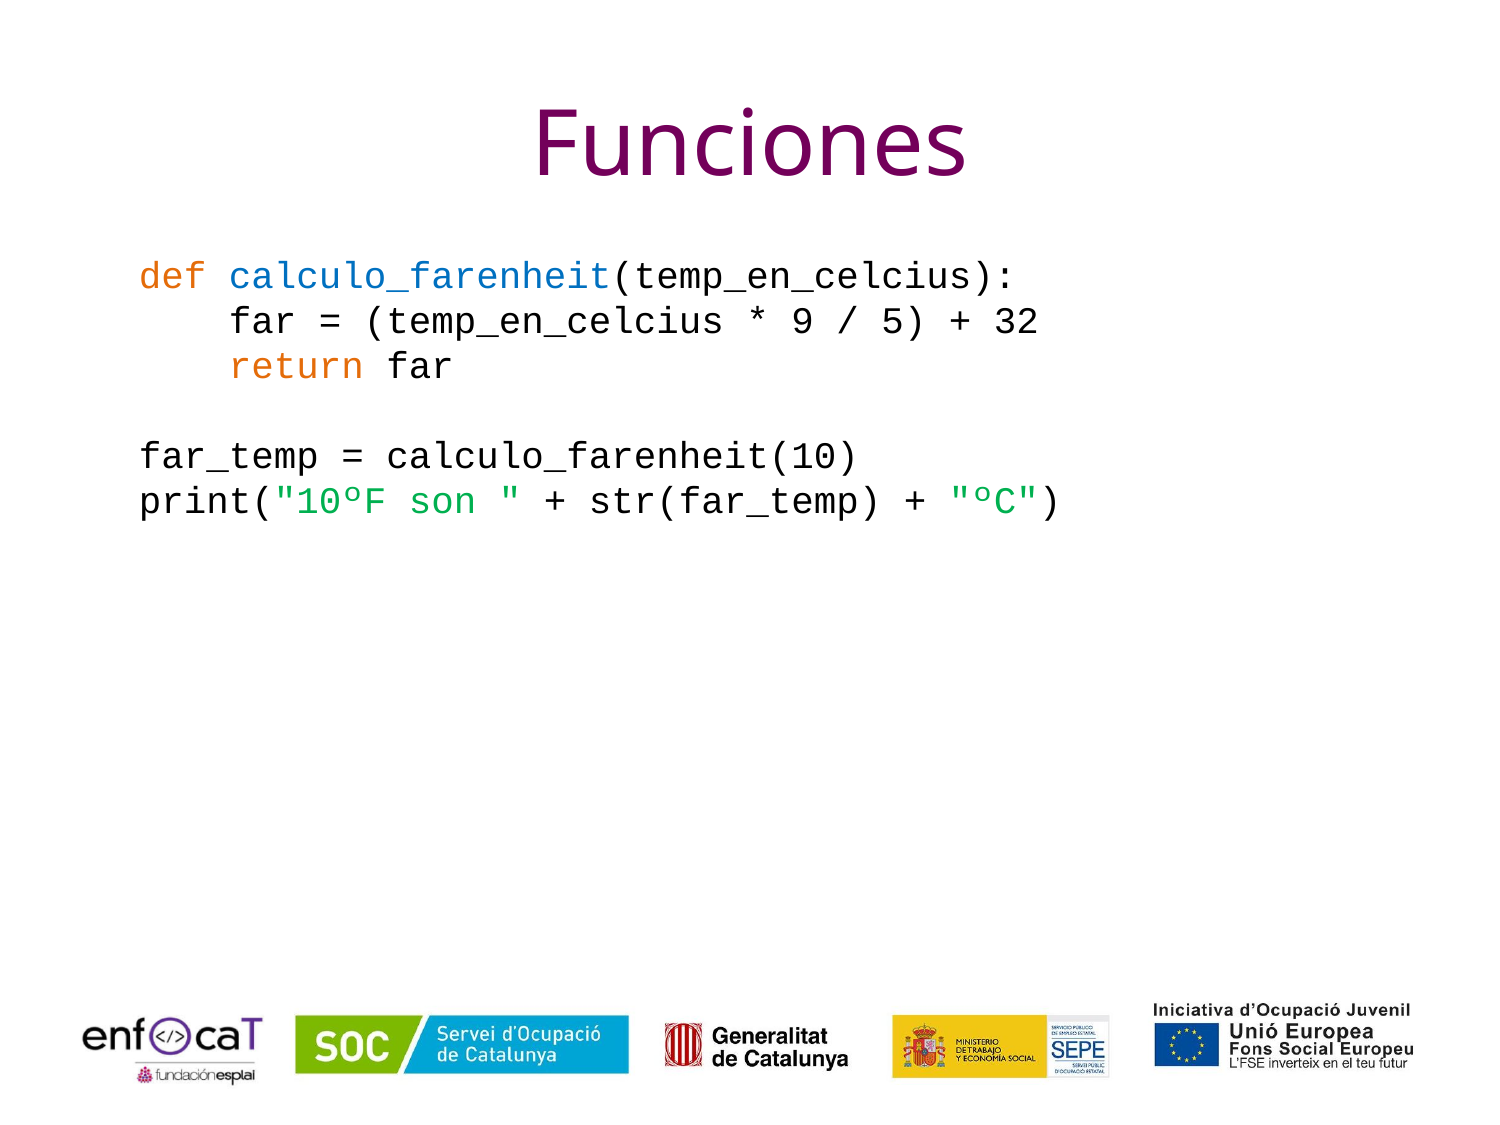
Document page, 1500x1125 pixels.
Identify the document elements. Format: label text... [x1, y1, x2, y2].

title Funciones [75, 45, 1425, 233]
picture [289, 996, 1427, 1085]
picture [64, 1003, 275, 1094]
text_box def calculo_farenheit(temp_en_celcius): far = (temp_en_celcius * 9 / 5) + 32 return far far_temp = calculo_farenheit(10) print("10ºF son " + str(far_temp) + "ºC") [123, 243, 1353, 574]
